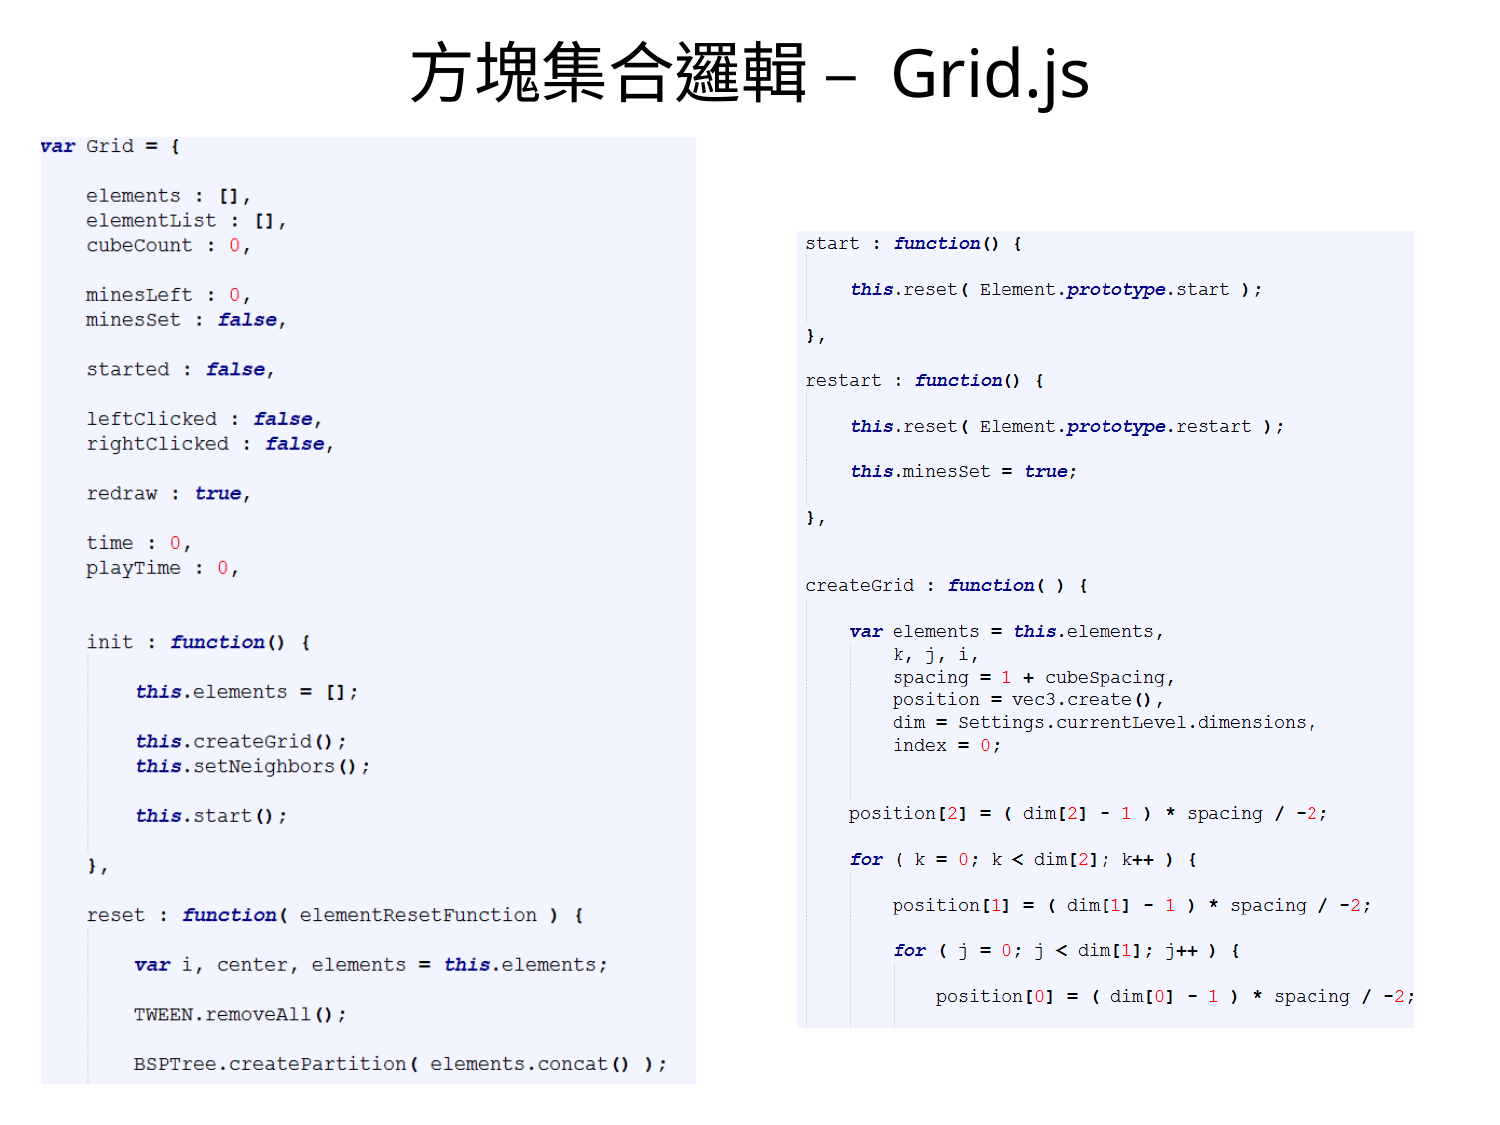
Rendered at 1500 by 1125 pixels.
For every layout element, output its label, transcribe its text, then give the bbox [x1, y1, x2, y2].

title 方塊集合邏輯 – Grid.js [0, 0, 1500, 143]
picture [40, 136, 696, 1085]
picture [796, 231, 1414, 1028]
